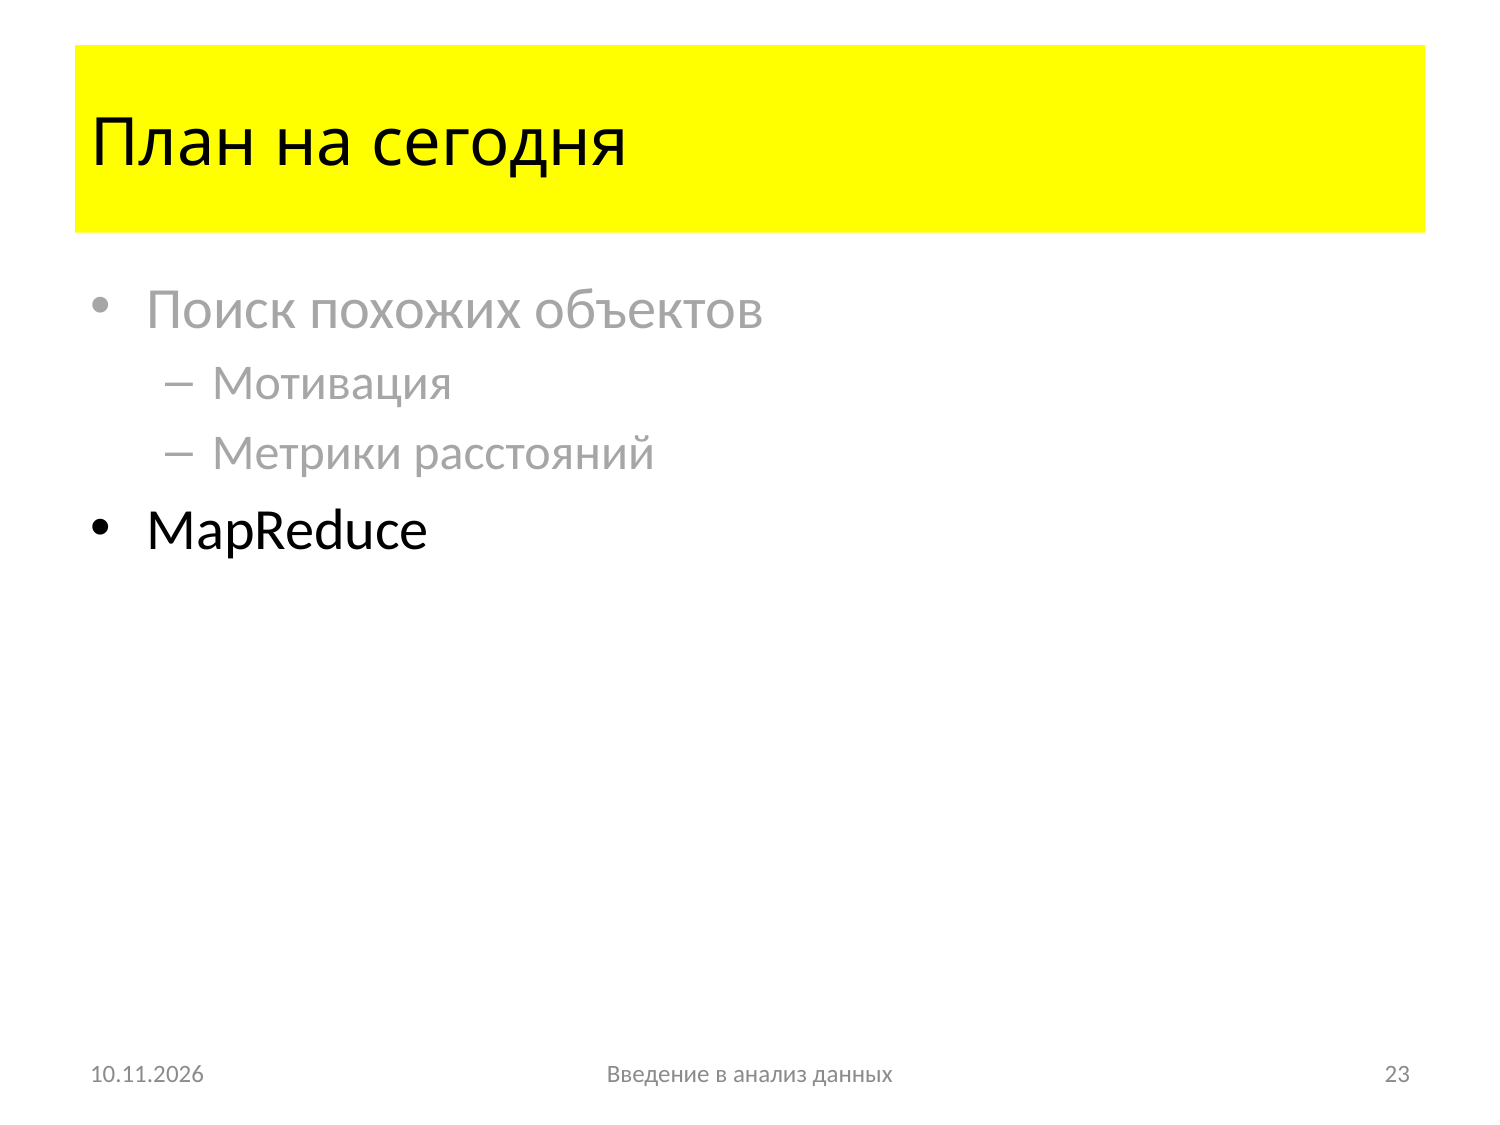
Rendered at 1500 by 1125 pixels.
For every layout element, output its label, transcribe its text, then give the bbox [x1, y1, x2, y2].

list Поиск похожих объектов Мотивация Метрики расстояний MapReduce [75, 262, 1425, 1005]
slide_number 24 [1074, 1042, 1425, 1103]
footer Введение в анализ данных [512, 1042, 988, 1103]
title План на сегодня [75, 45, 1425, 233]
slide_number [75, 1042, 425, 1103]
